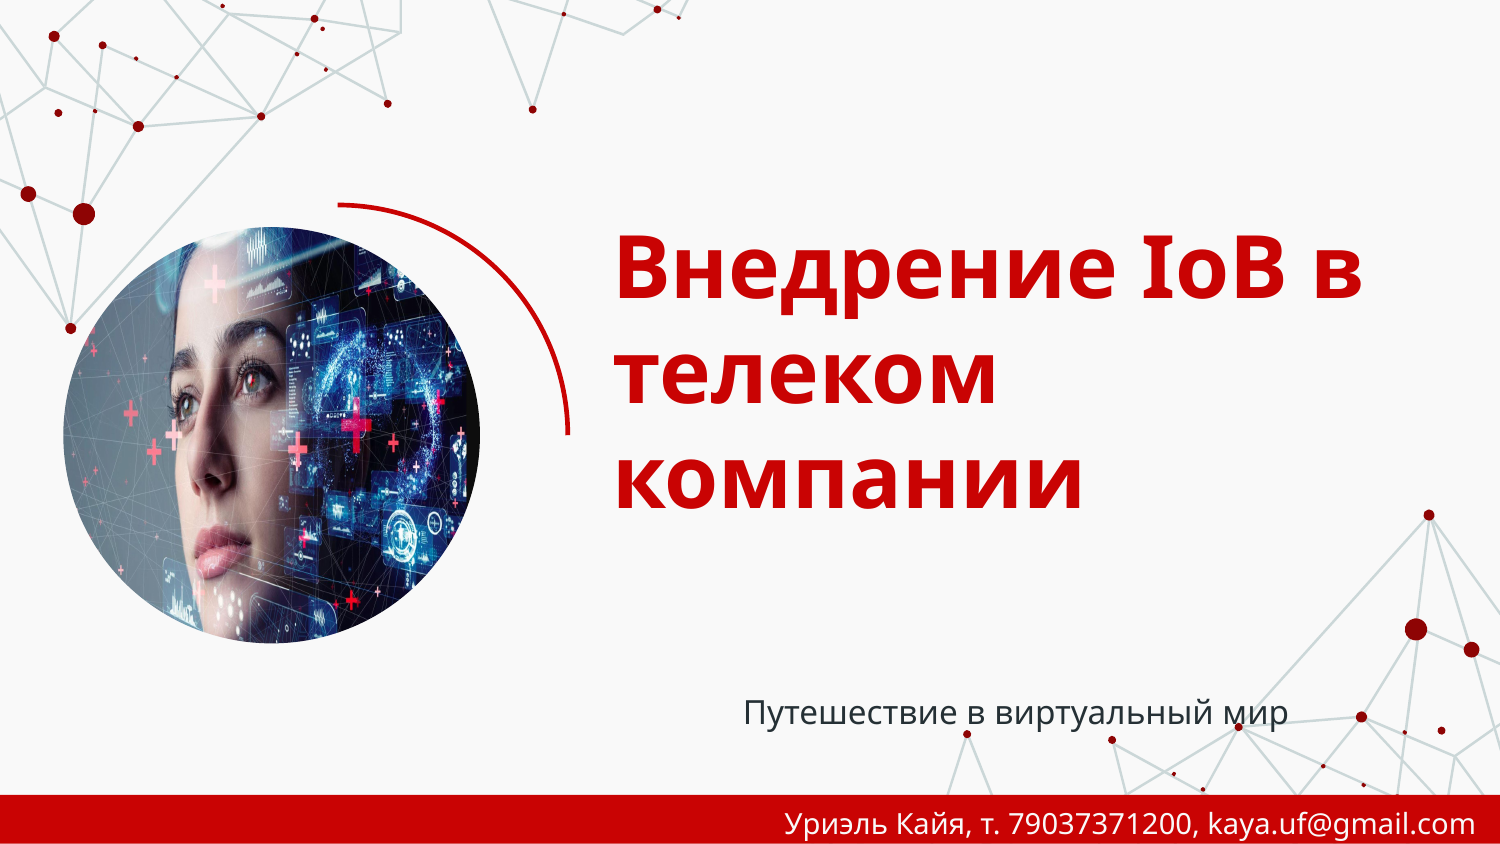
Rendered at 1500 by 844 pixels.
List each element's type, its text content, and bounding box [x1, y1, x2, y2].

text_box [337, 204, 432, 225]
title Внедрение IoB в телеком компании [597, 195, 1425, 601]
text_box Уриэль Кайя, т. 79037371200, kaya.uf@gmail.com [769, 790, 1500, 844]
picture [63, 226, 481, 644]
subtitle Путешествие в виртуальный мир [509, 675, 1306, 754]
text_box [485, 258, 568, 436]
